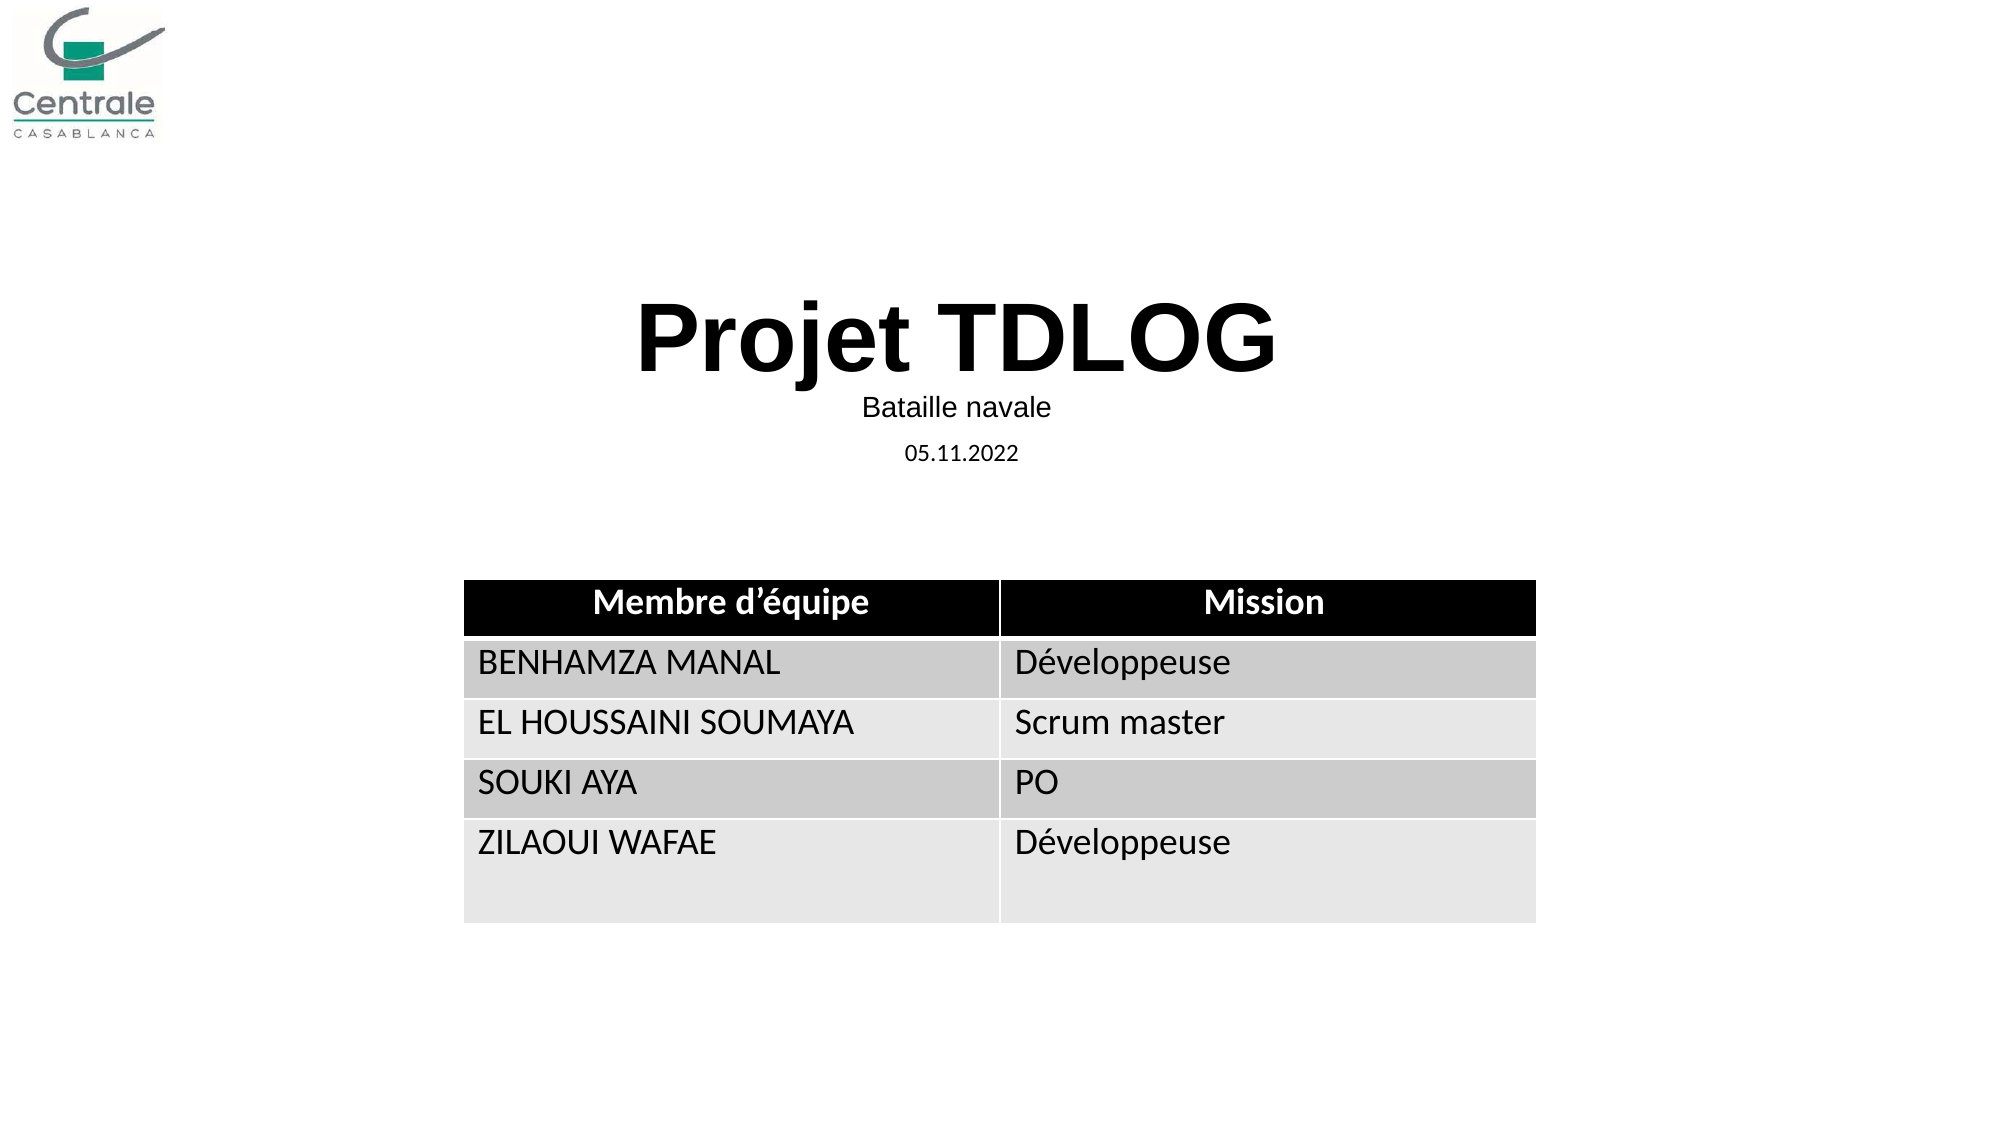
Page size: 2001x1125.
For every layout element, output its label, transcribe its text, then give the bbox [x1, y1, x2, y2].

table_cell PO [1001, 760, 1536, 818]
title Projet TDLOG Bataille navale [94, 278, 1820, 432]
table_cell Scrum master [1001, 700, 1536, 758]
text_box 05.11.2022 [844, 429, 1080, 474]
table_cell SOUKI AYA [464, 760, 999, 818]
table_cell Développeuse [1001, 641, 1536, 698]
table_cell EL HOUSSAINI SOUMAYA [464, 700, 999, 758]
table_cell Développeuse [1001, 820, 1536, 923]
table_header Mission [1001, 580, 1536, 636]
table_header Membre d’équipe [464, 580, 999, 636]
table_cell ZILAOUI WAFAE [464, 820, 999, 923]
table_cell BENHAMZA MANAL [464, 641, 999, 698]
picture [0, 4, 172, 158]
